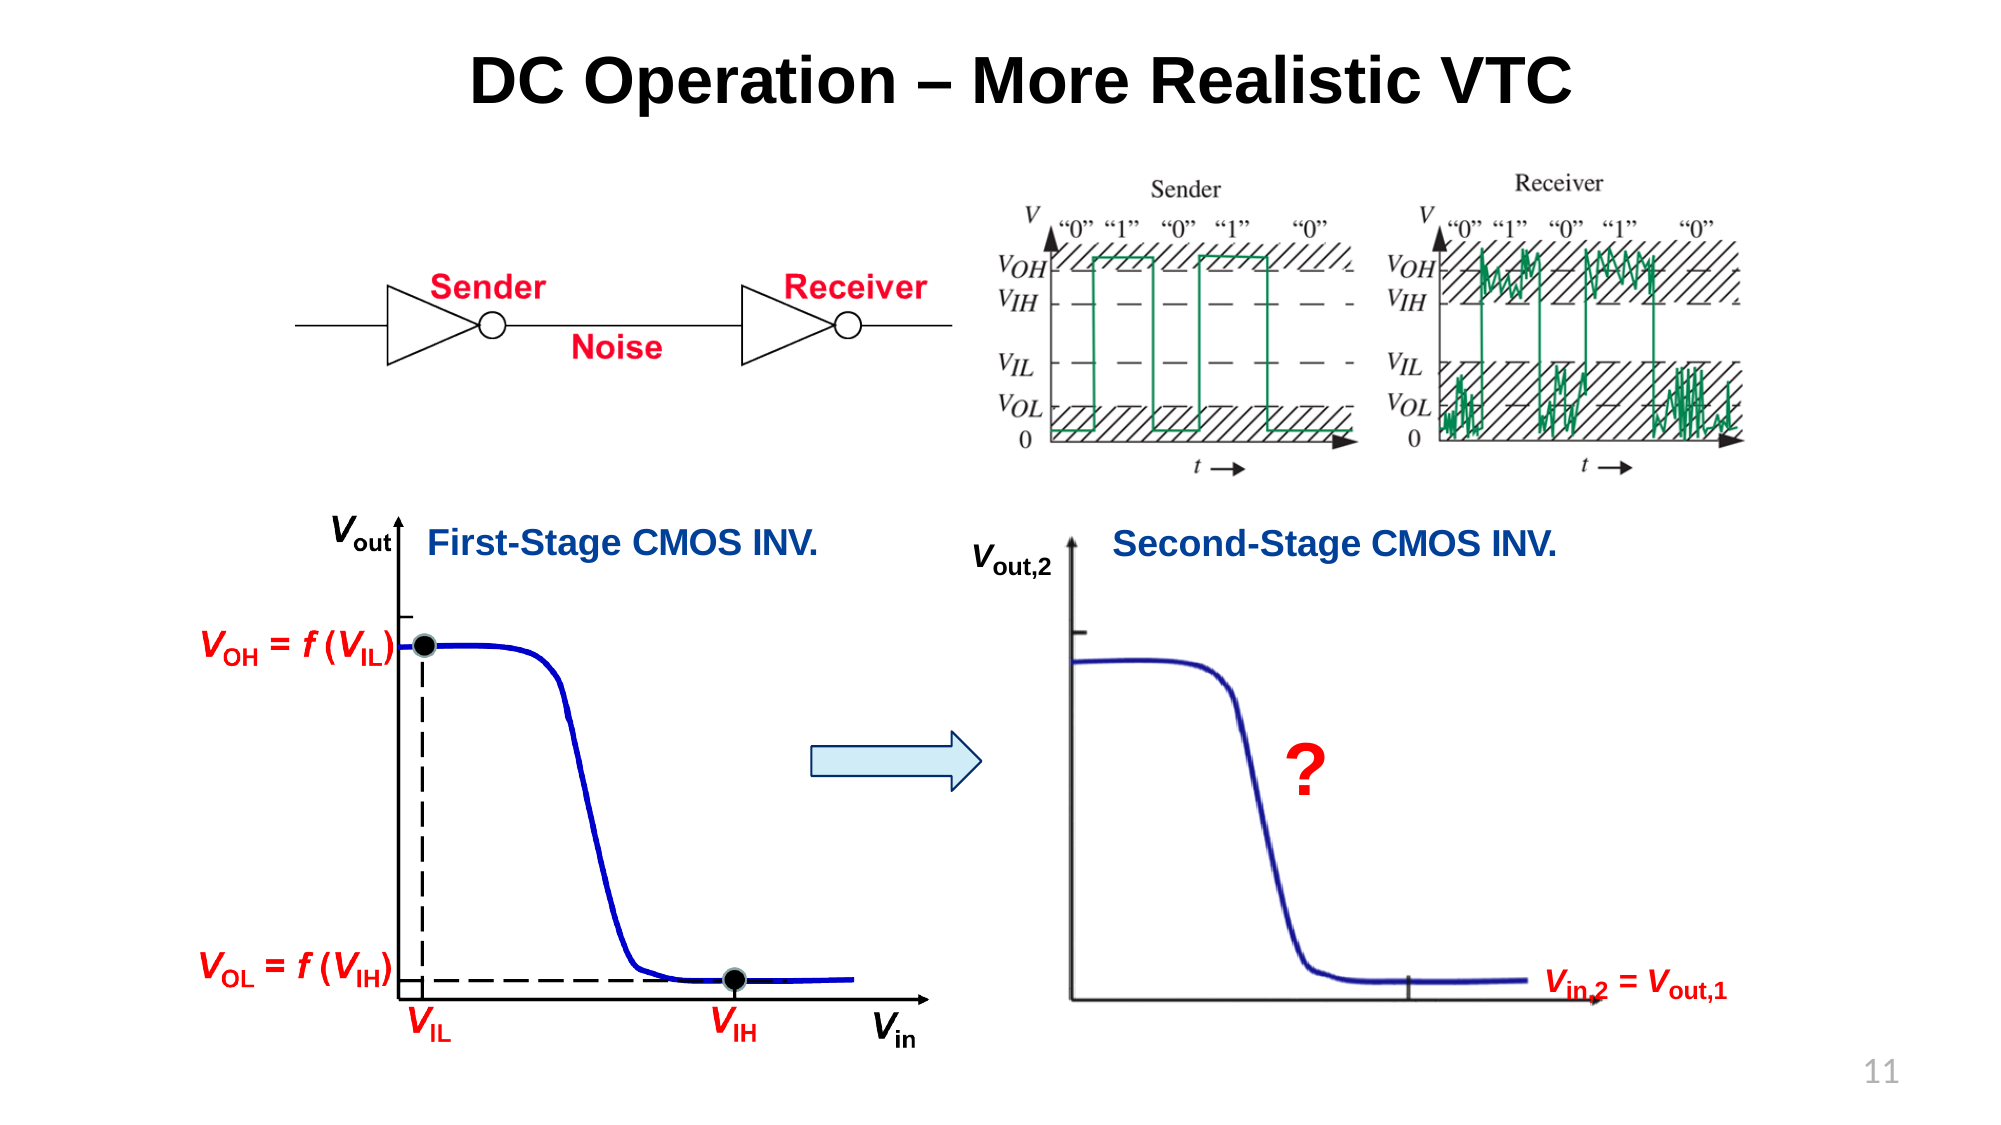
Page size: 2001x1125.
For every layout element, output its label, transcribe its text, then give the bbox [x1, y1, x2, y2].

slide_number 11 [1440, 1046, 1900, 1103]
title DC Operation – More Realistic VTC [467, 34, 1578, 160]
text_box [173, 162, 1749, 1069]
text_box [1021, 511, 1622, 1011]
